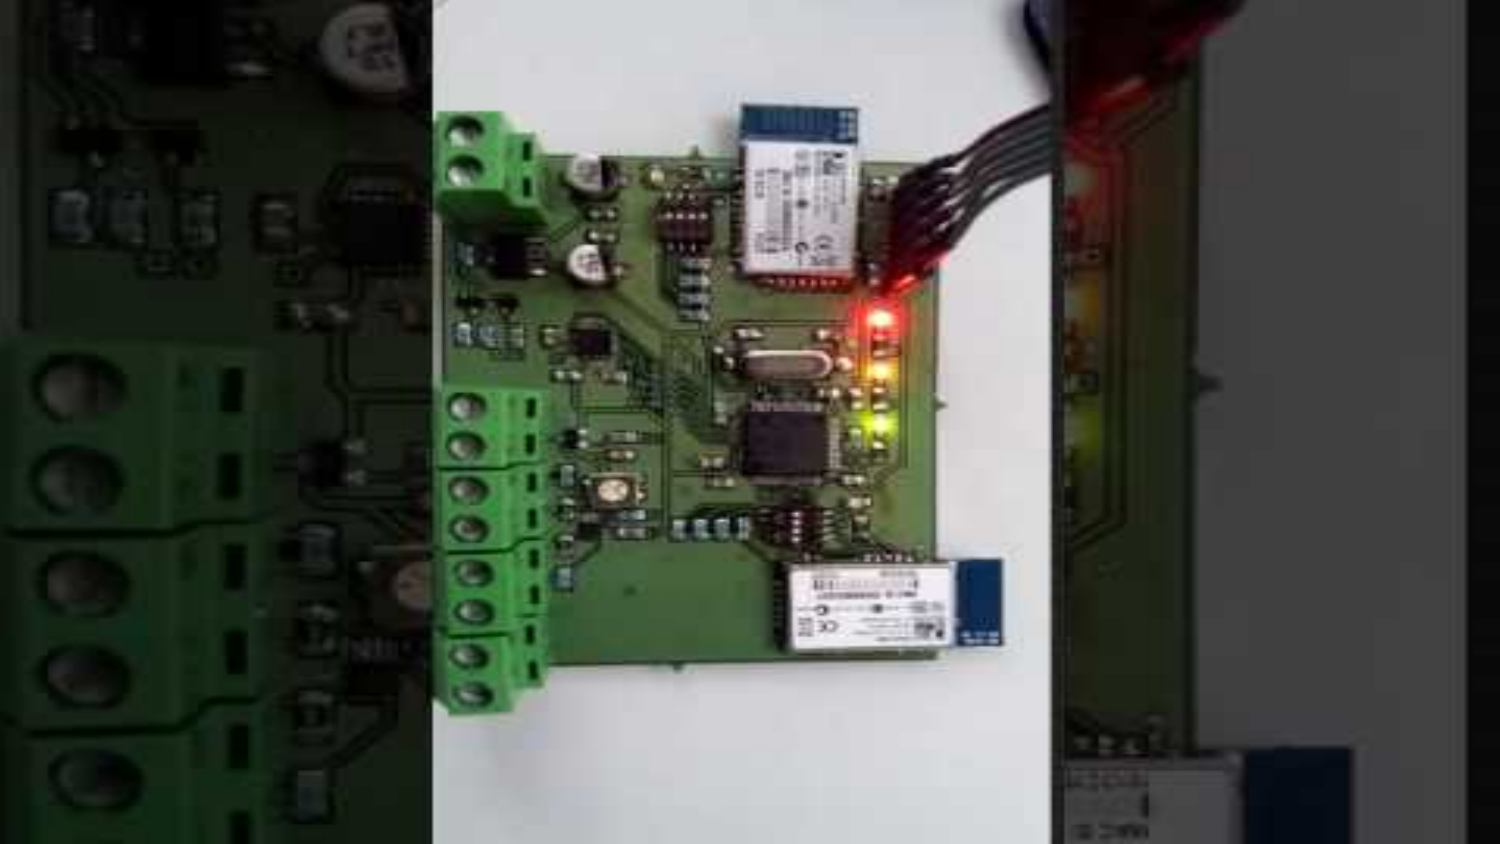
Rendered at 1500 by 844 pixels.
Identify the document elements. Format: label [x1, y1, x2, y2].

text_box [0, 0, 1500, 844]
